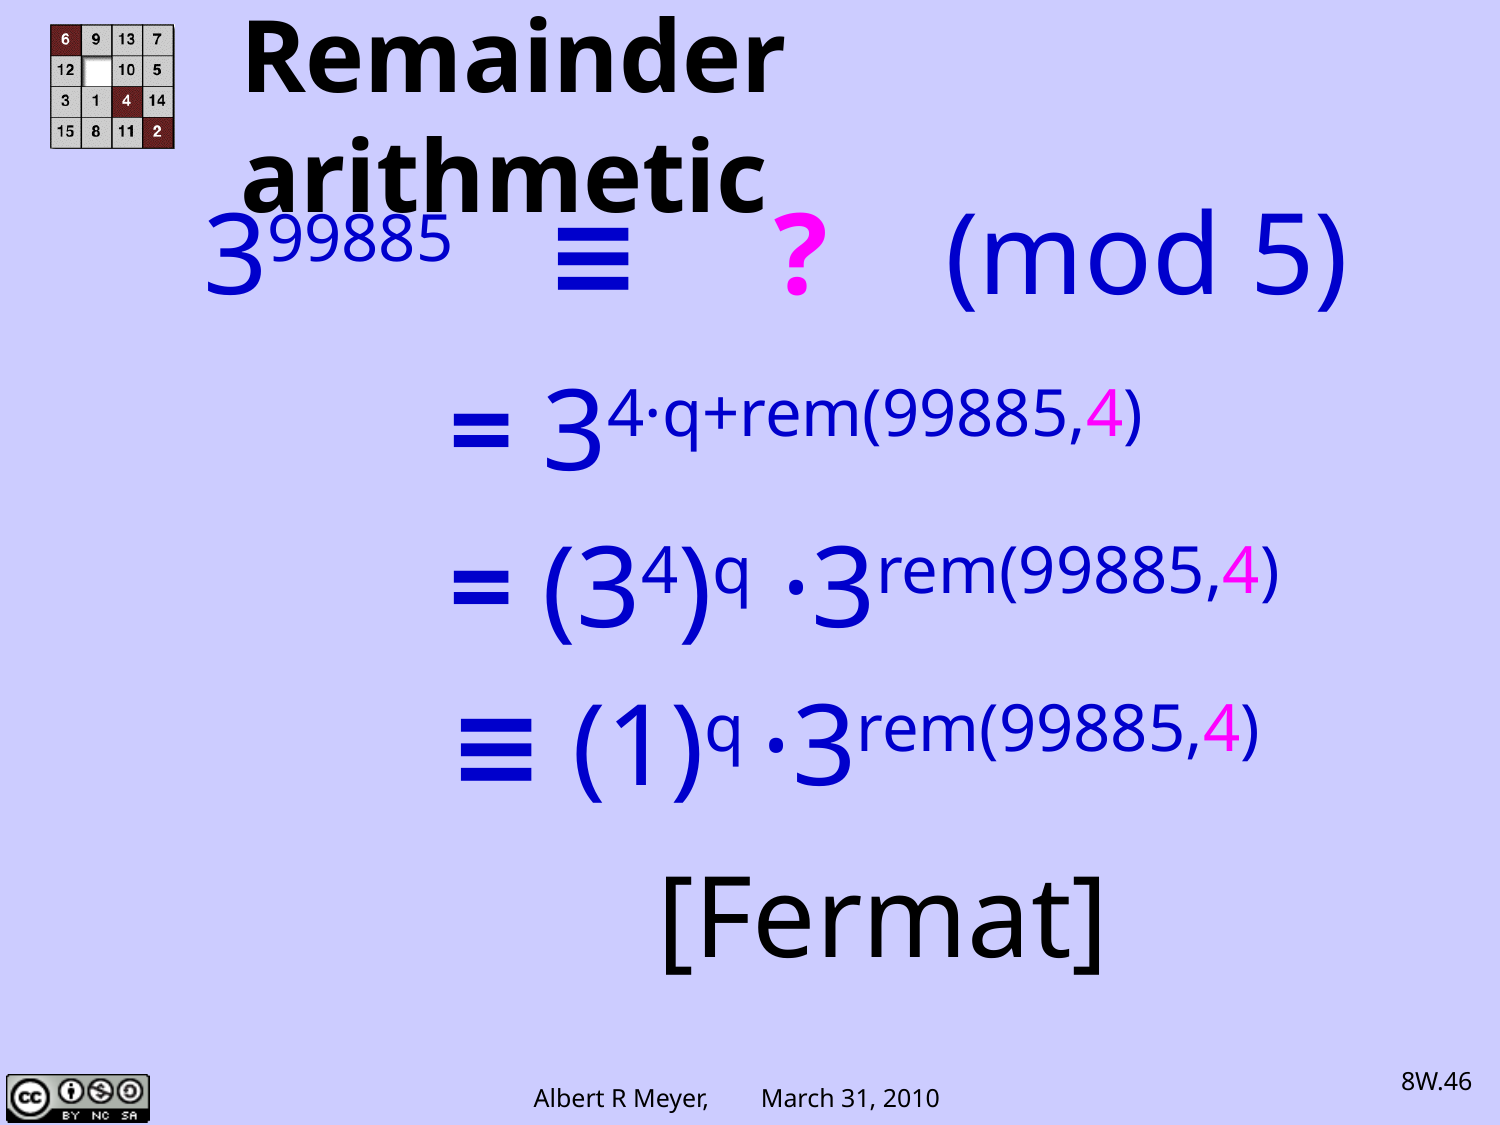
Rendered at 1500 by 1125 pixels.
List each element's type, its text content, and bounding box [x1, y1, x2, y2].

picture [50, 24, 175, 149]
slide_number 8W.46 [1137, 1052, 1488, 1113]
text_box Remainder arithmetic [224, 12, 1338, 174]
picture [6, 1074, 150, 1123]
list = 34·q+rem(99885,4) = (34)q ·3rem(99885,4) ≡ (1)q ·3rem(99885,4) [Fermat] [24, 349, 1476, 1013]
text_box 399885 ≡ ? (mod 5) [159, 174, 1364, 325]
